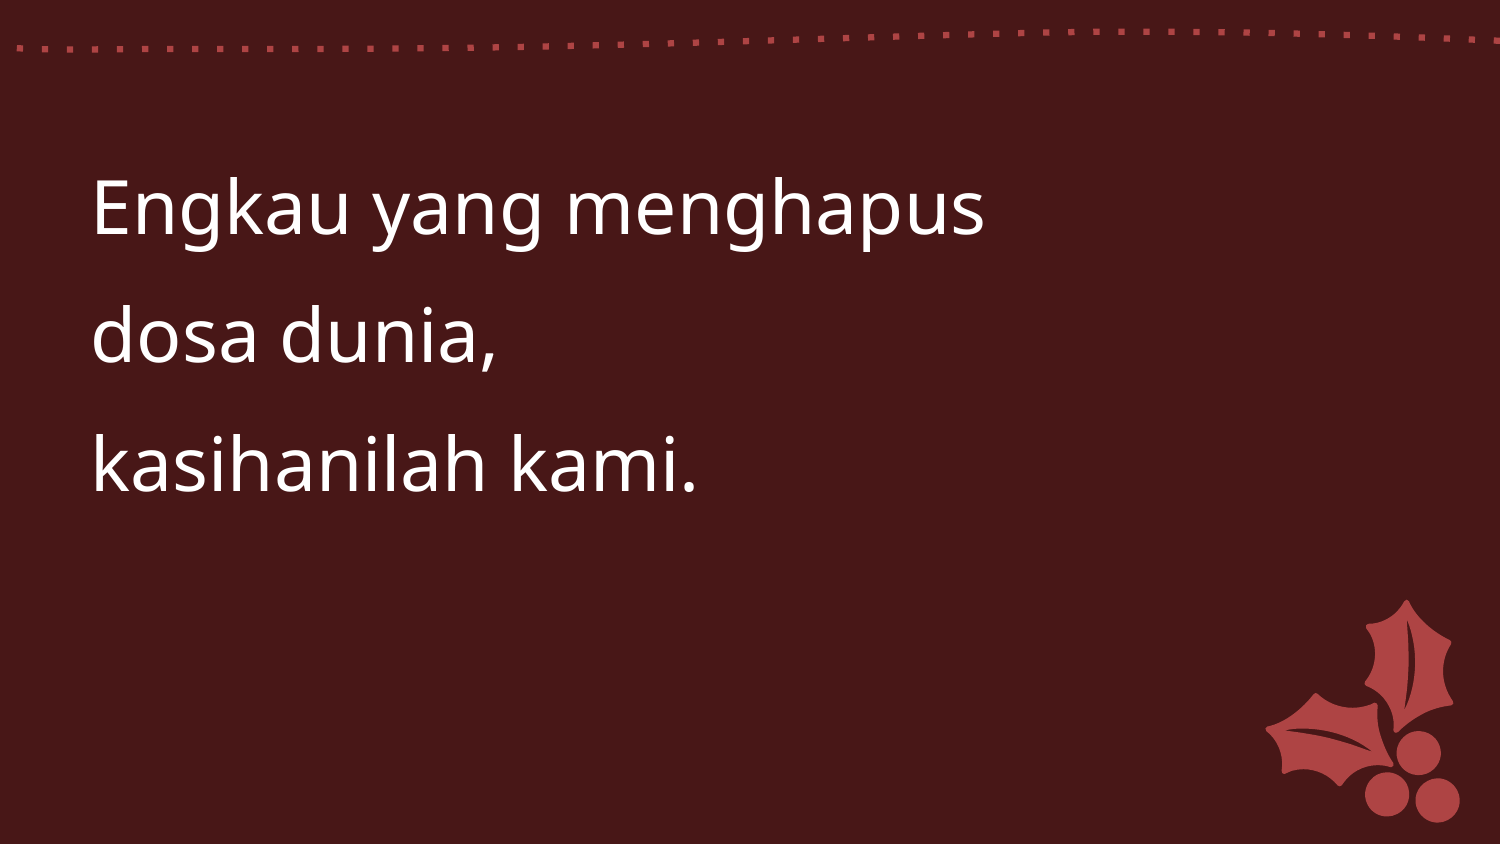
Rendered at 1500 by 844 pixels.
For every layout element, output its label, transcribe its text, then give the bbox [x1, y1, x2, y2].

text_box Engkau yang menghapus dosa dunia, kasihanilah kami. [50, 130, 1478, 755]
